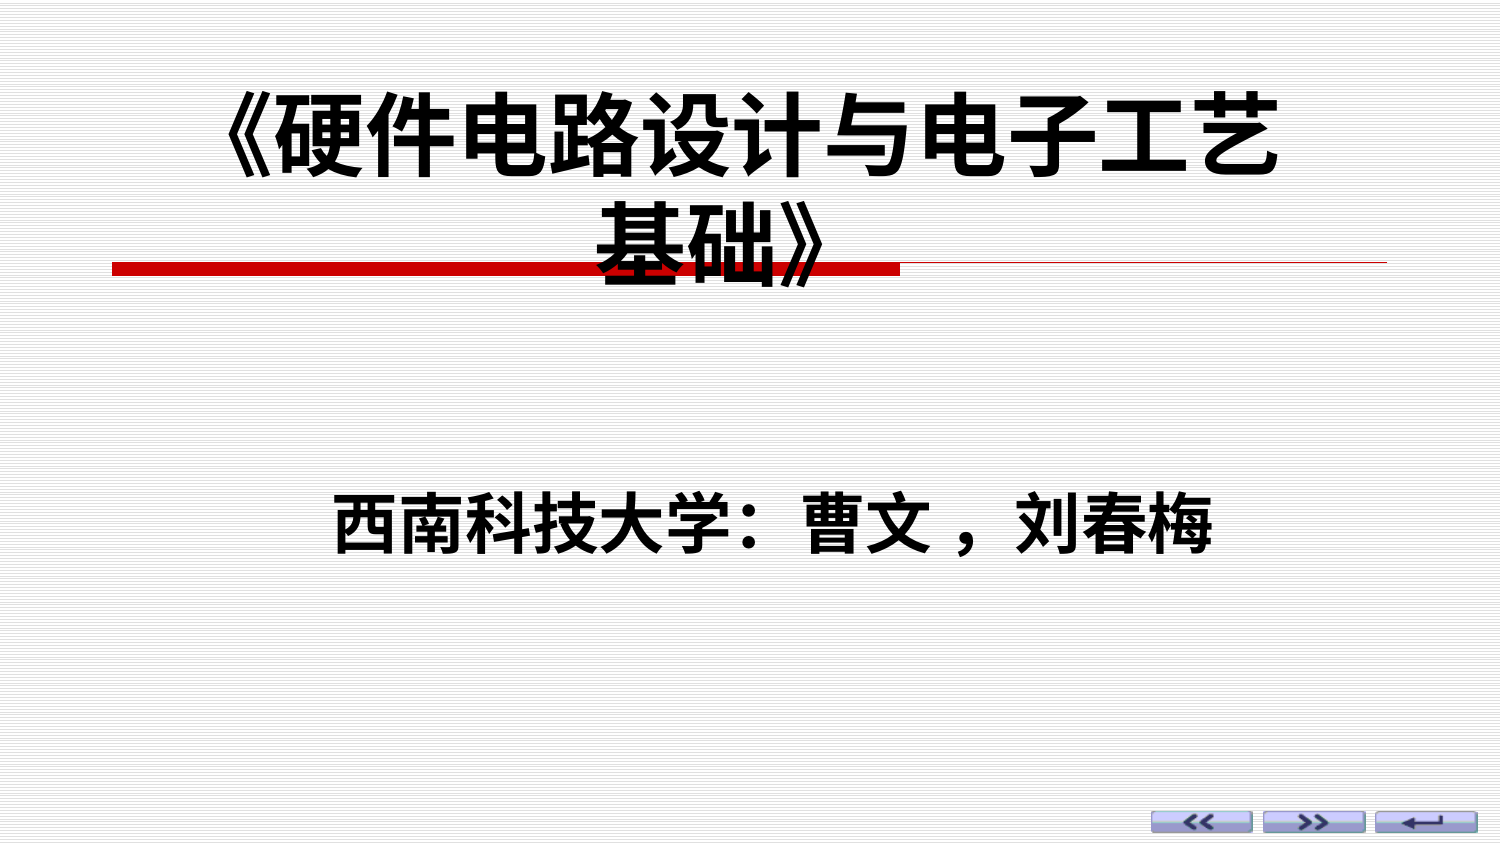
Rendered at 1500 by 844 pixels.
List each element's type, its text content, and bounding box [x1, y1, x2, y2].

text_box 《硬件电路设计与电子工艺 基础》 [163, 70, 1301, 305]
picture [1263, 811, 1366, 833]
text_box 西南科技大学：曹文 ，刘春梅 [234, 474, 1313, 570]
picture [1151, 811, 1253, 833]
picture [1375, 811, 1478, 833]
